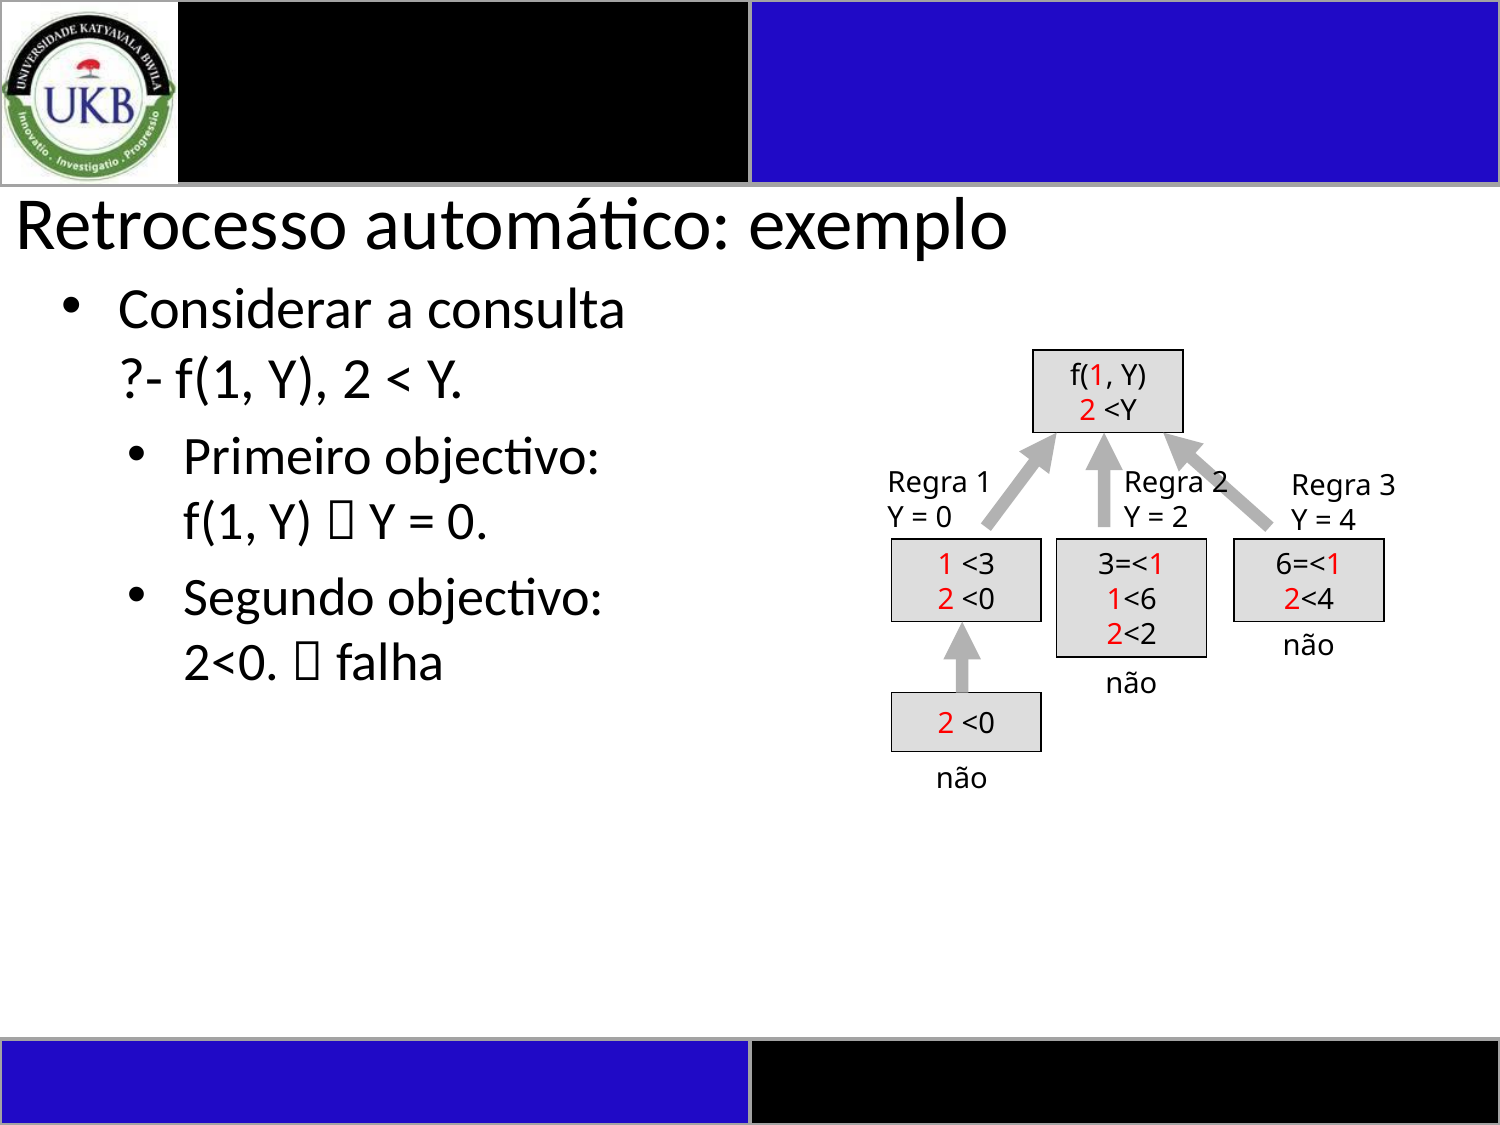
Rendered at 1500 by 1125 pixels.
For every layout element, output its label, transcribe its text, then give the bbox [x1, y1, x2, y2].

list Considerar a consulta ?- f(1, Y), 2 < Y. Primeiro objectivo: f(1, Y)  Y = 0. Segundo objectivo: 2<0.  falha [46, 262, 717, 988]
title Retrocesso automático: exemplo [0, 184, 1500, 255]
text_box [867, 349, 1417, 803]
picture [2, 2, 178, 184]
list [717, 262, 1479, 1006]
